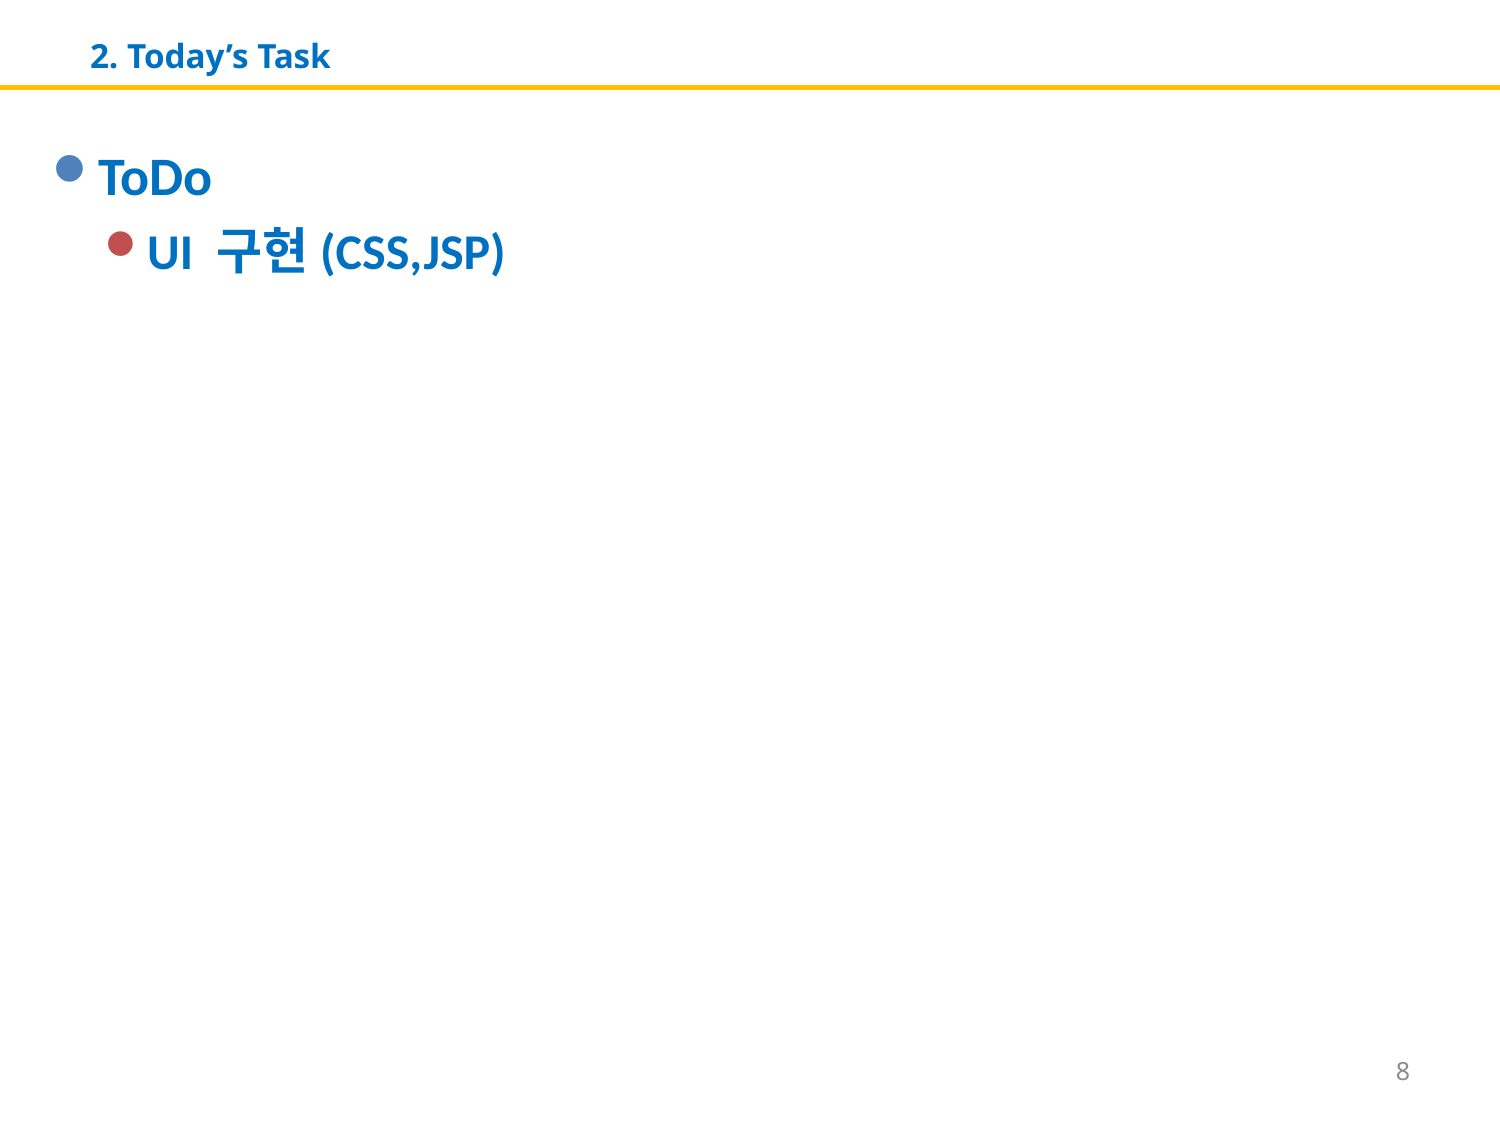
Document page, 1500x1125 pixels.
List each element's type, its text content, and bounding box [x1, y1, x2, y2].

text_box ToDo UI 구현(CSS,JSP) [37, 134, 1463, 1060]
slide_number 8 [1074, 1060, 1425, 1103]
title 2. Today’s Task [75, 19, 1425, 91]
